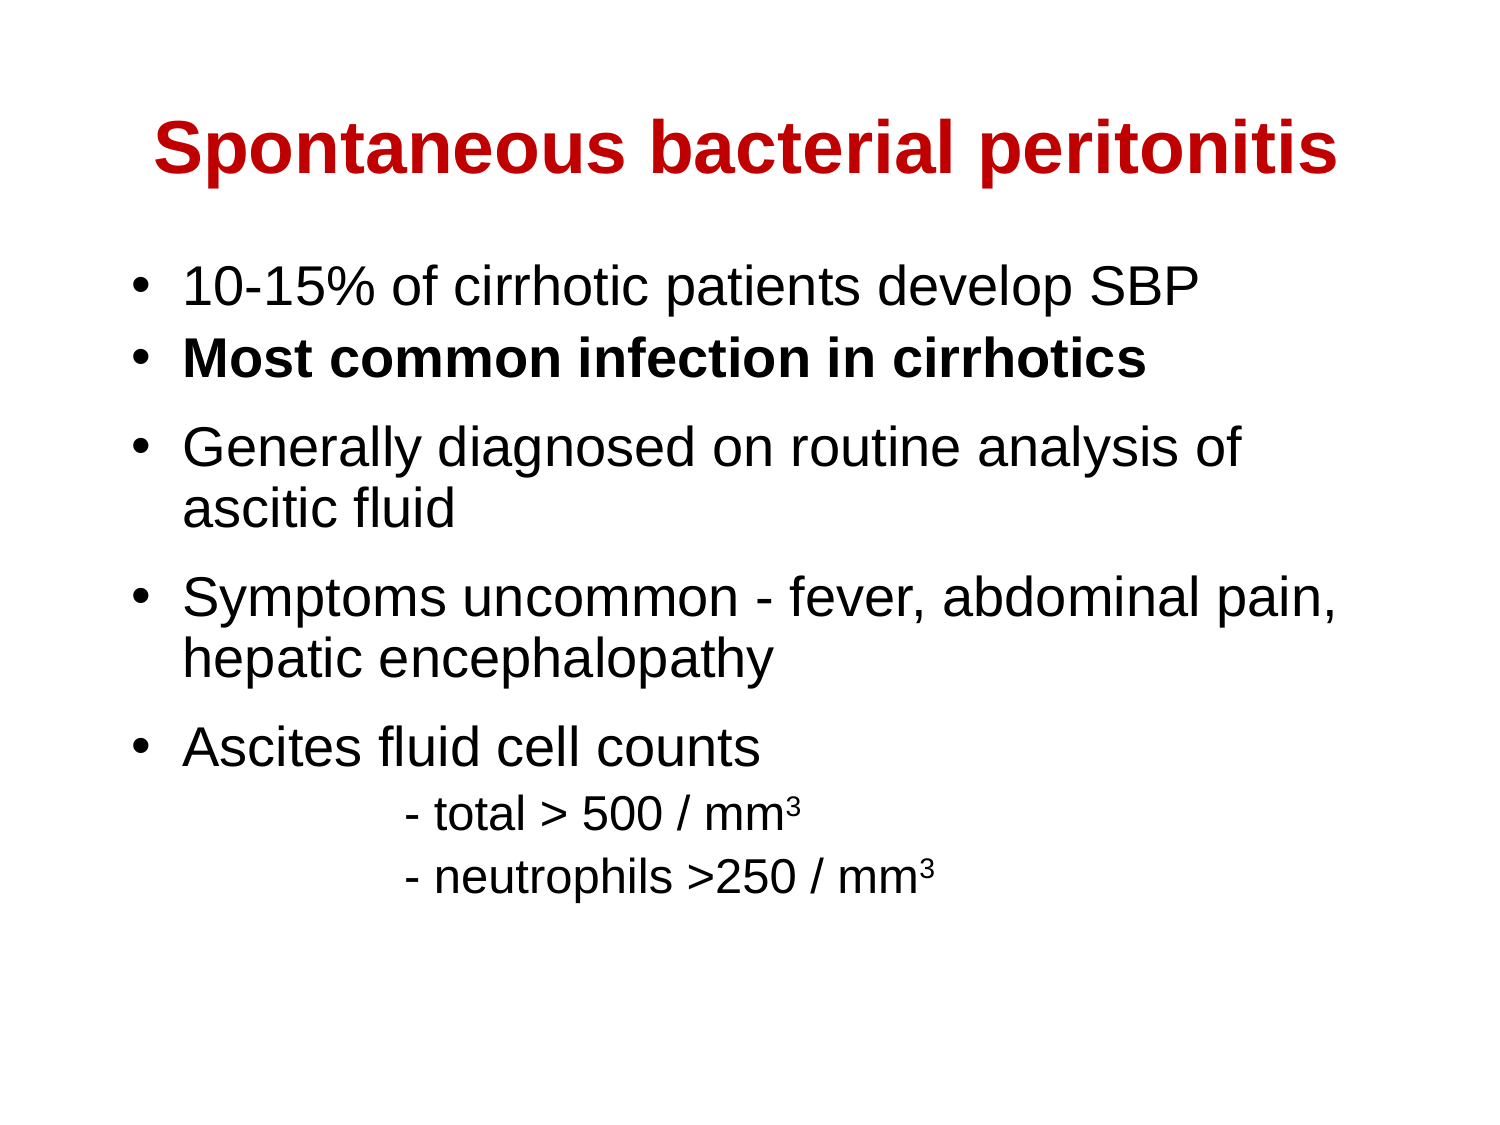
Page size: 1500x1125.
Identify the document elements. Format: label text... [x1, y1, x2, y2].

title Spontaneous bacterial peritonitis [80, 50, 1414, 238]
list 10-15% of cirrhotic patients develop SBP Most common infection in cirrhotics Generally diagnosed on routine analysis of ascitic fluid Symptoms uncommon - fever, abdominal pain, hepatic encephalopathy Ascites fluid cell counts - total > 500 / mm3 - neutrophils >250 / mm3 [116, 249, 1392, 925]
